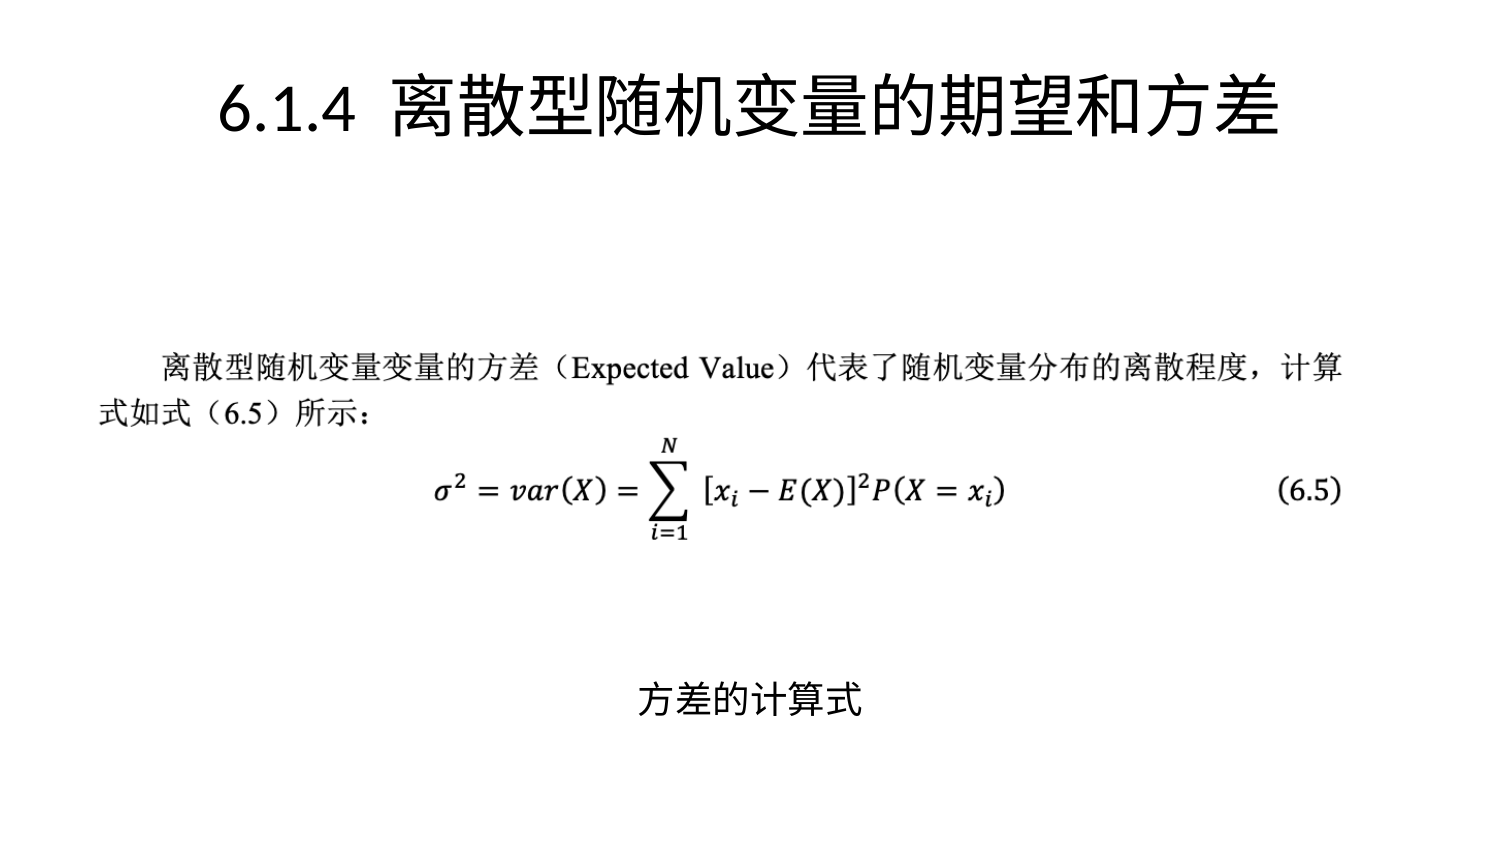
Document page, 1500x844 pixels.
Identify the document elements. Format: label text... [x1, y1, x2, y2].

title 6.1.4 离散型随机变量的期望和方差 [75, 33, 1425, 175]
text_box 方差的计算式 [74, 668, 1425, 753]
picture [74, 318, 1426, 549]
